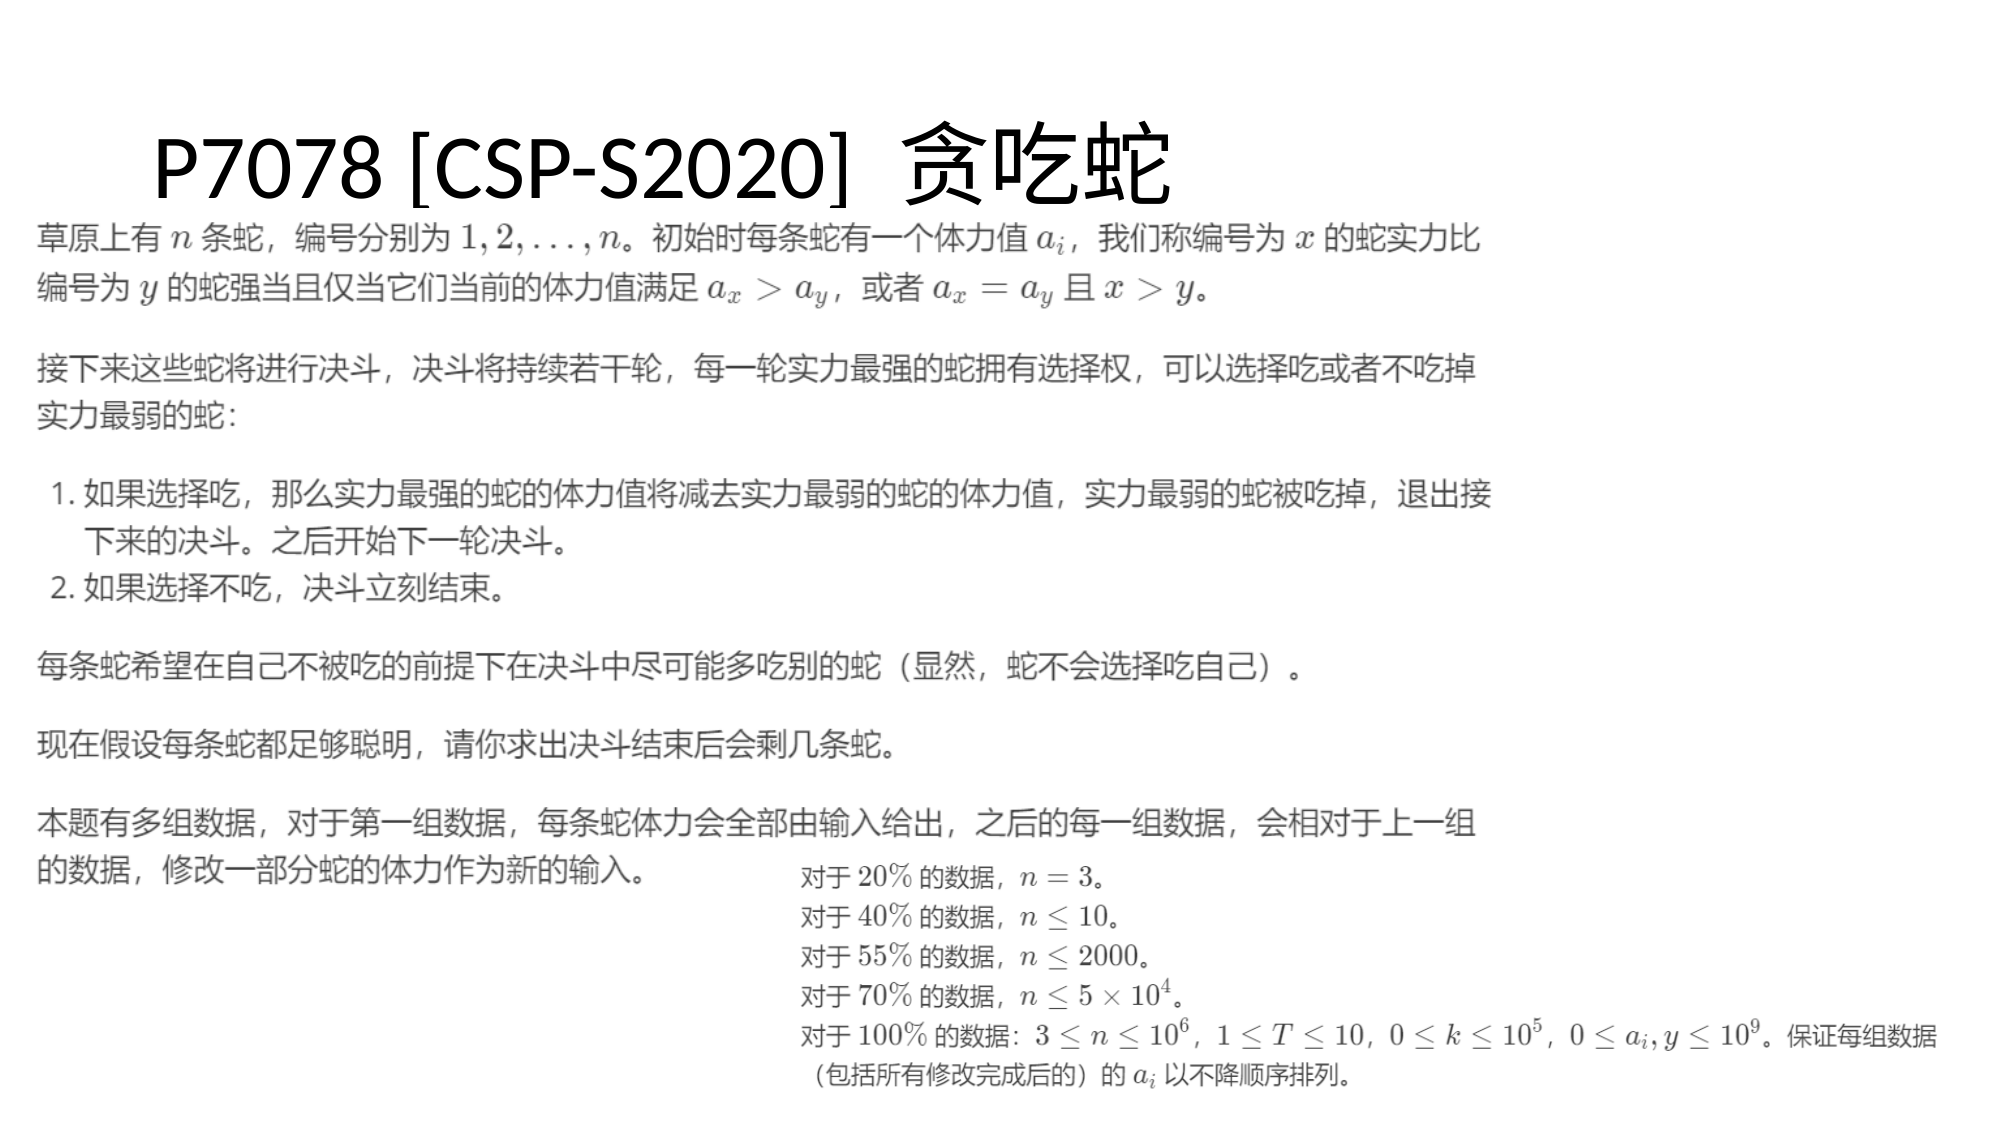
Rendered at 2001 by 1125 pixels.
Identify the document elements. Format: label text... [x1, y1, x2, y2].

title P7078 [CSP-S2020] 贪吃蛇 [137, 59, 1863, 278]
picture [768, 841, 1966, 1125]
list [0, 208, 1543, 917]
